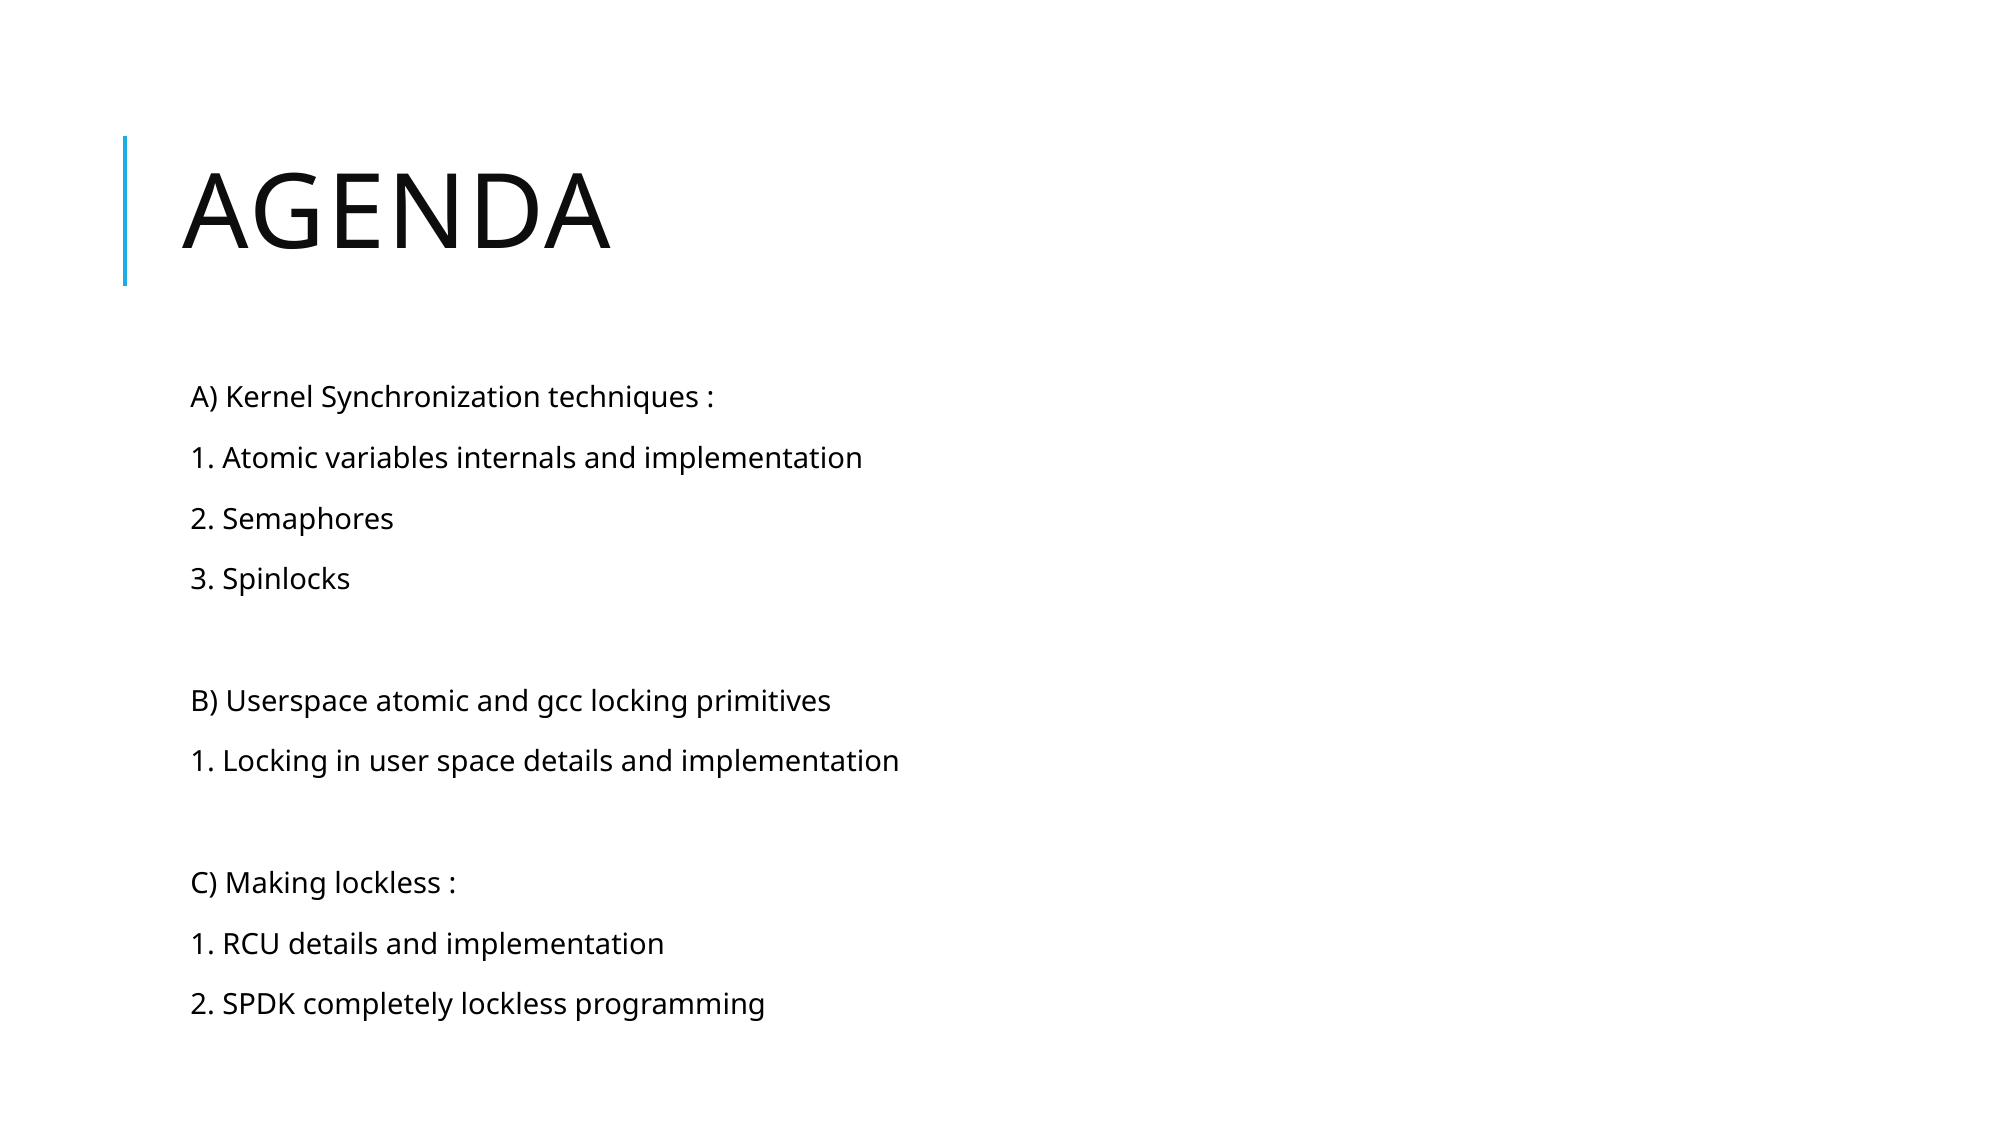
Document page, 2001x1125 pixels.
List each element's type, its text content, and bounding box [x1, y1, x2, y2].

title Agenda [168, 96, 1484, 342]
list A) Kernel Synchronization techniques : 1. Atomic variables internals and implementation 2. Semaphores 3. Spinlocks B) Userspace atomic and gcc locking primitives 1. Locking in user space details and implementation C) Making lockless : 1. RCU details and implementation 2. SPDK completely lockless programming [168, 375, 1484, 1035]
